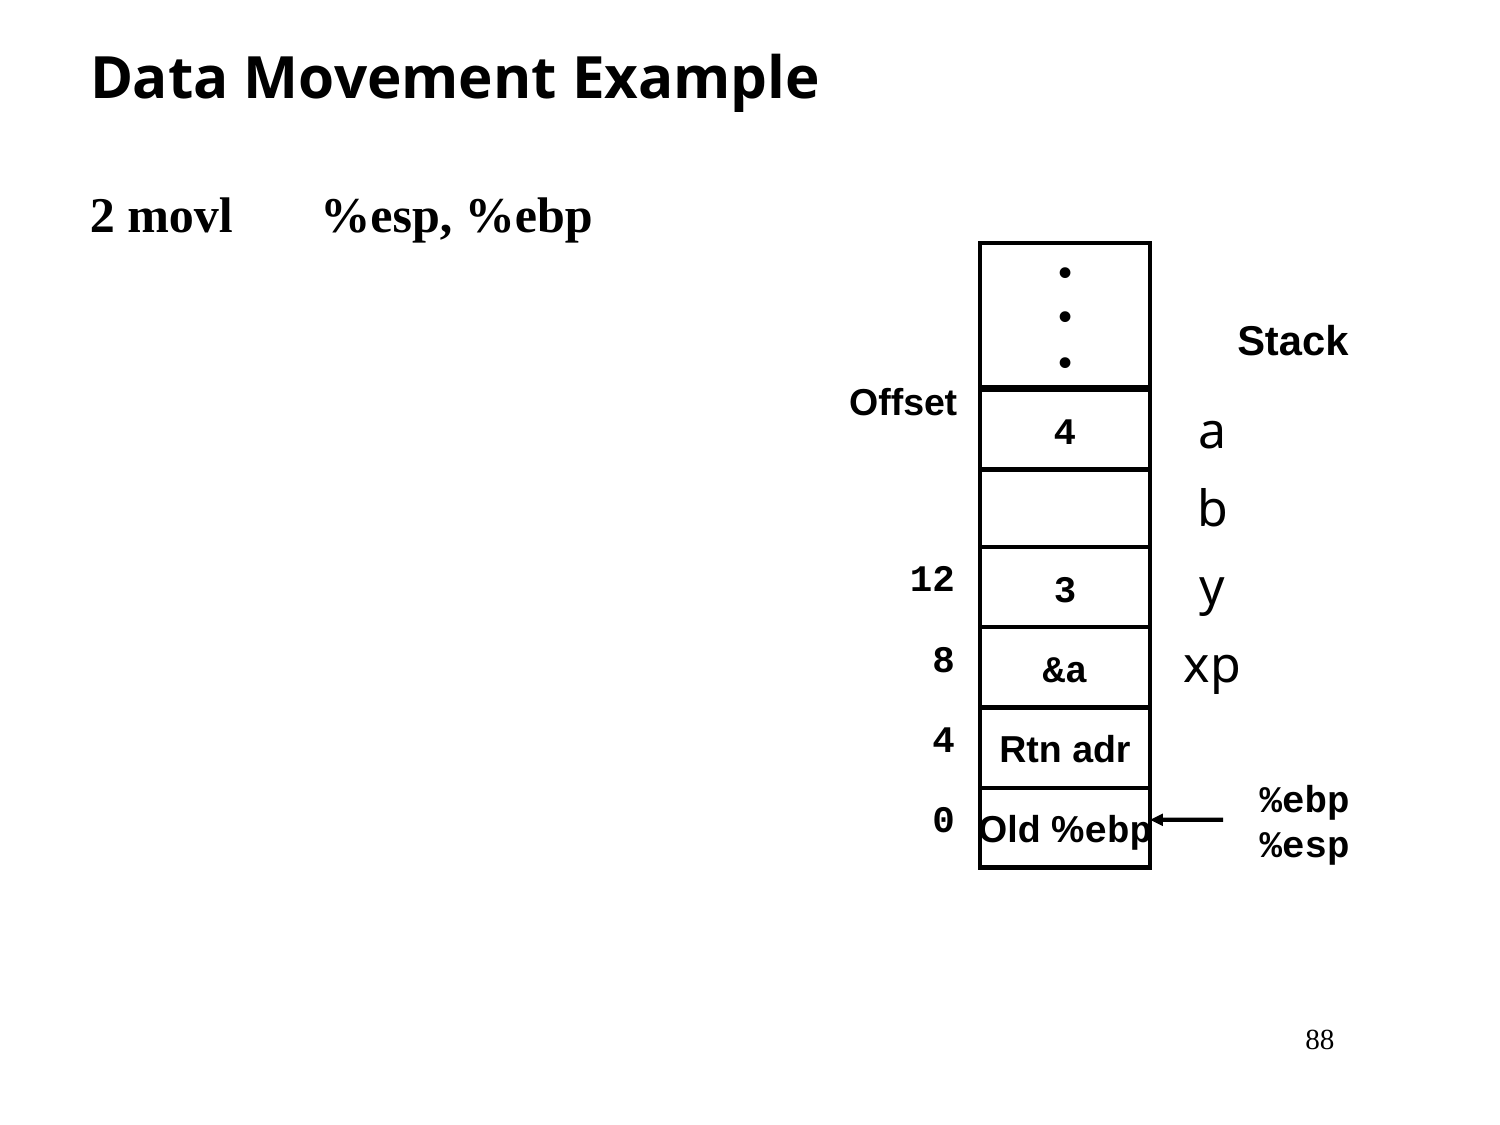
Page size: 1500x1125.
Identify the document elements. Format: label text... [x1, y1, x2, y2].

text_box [833, 242, 1376, 874]
text_box 2 movl %esp, %ebp [74, 174, 675, 250]
slide_number 88 [1137, 1012, 1351, 1088]
title Data Movement Example [75, 0, 1400, 150]
